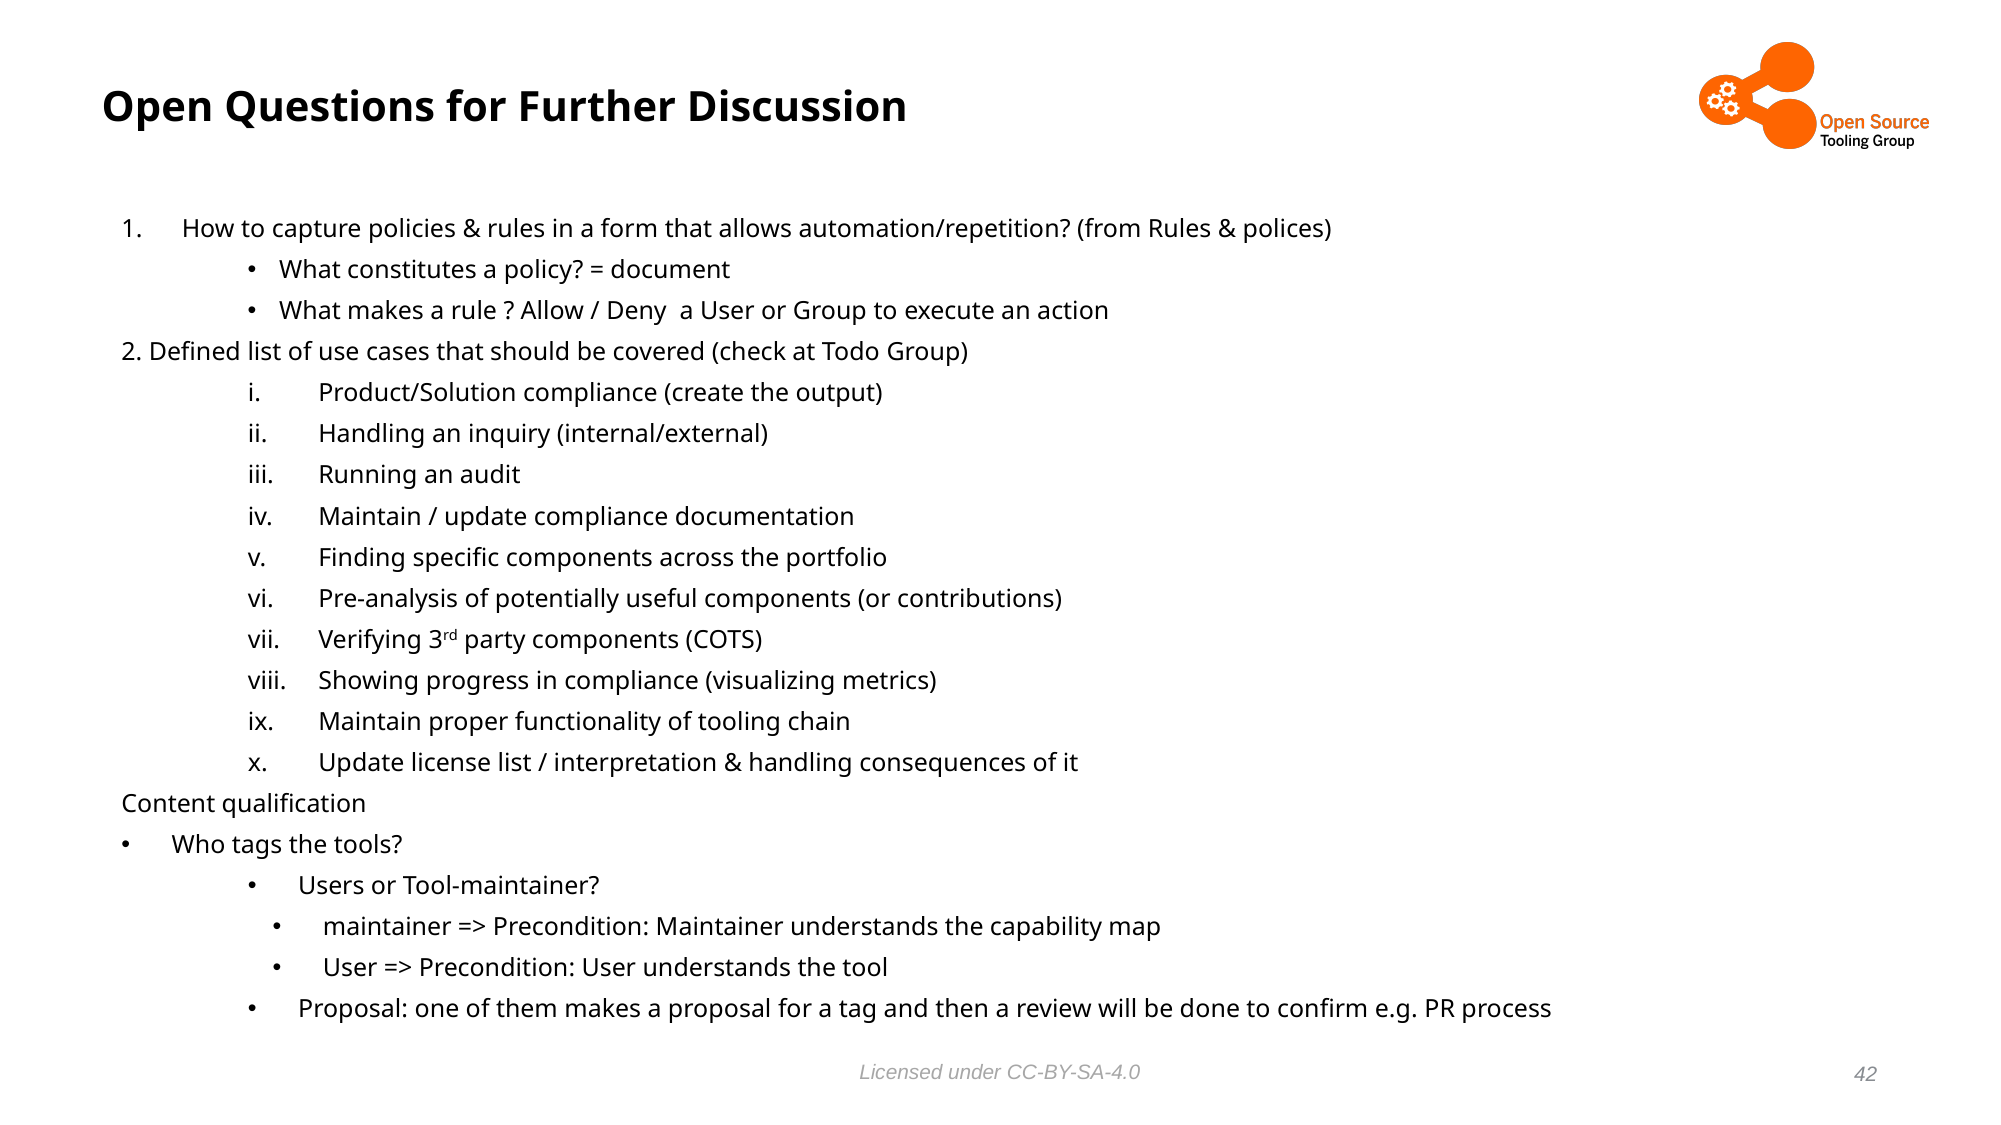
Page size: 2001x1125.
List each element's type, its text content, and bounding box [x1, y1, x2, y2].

picture [1699, 42, 1929, 149]
slide_number 42 [1843, 1053, 1886, 1092]
list How to capture policies & rules in a form that allows automation/repetition? (from Rules & polices) What constitutes a policy? = document What makes a rule ? Allow / Deny a User or Group to execute an action 2. Defined list of use cases that should be covered (check at Todo Group) Product/Solution compliance (create the output) Handling an inquiry (internal/external) Running an audit Maintain / update compliance documentation Finding specific components across the portfolio Pre-analysis of potentially useful components (or contributions) Verifying 3rd party components (COTS) Showing progress in compliance (visualizing metrics) Maintain proper functionality of tooling chain Update license list / interpretation & handling consequences of it Content qualification Who tags the tools? Users or Tool-maintainer? maintainer => Precondition: Maintainer understands the capability map User => Precondition: User understands the tool Proposal: one of them makes a proposal for a tag and then a review will be done to confirm e.g. PR process [113, 208, 1887, 1041]
title Open Questions for Further Discussion [93, 58, 1707, 157]
